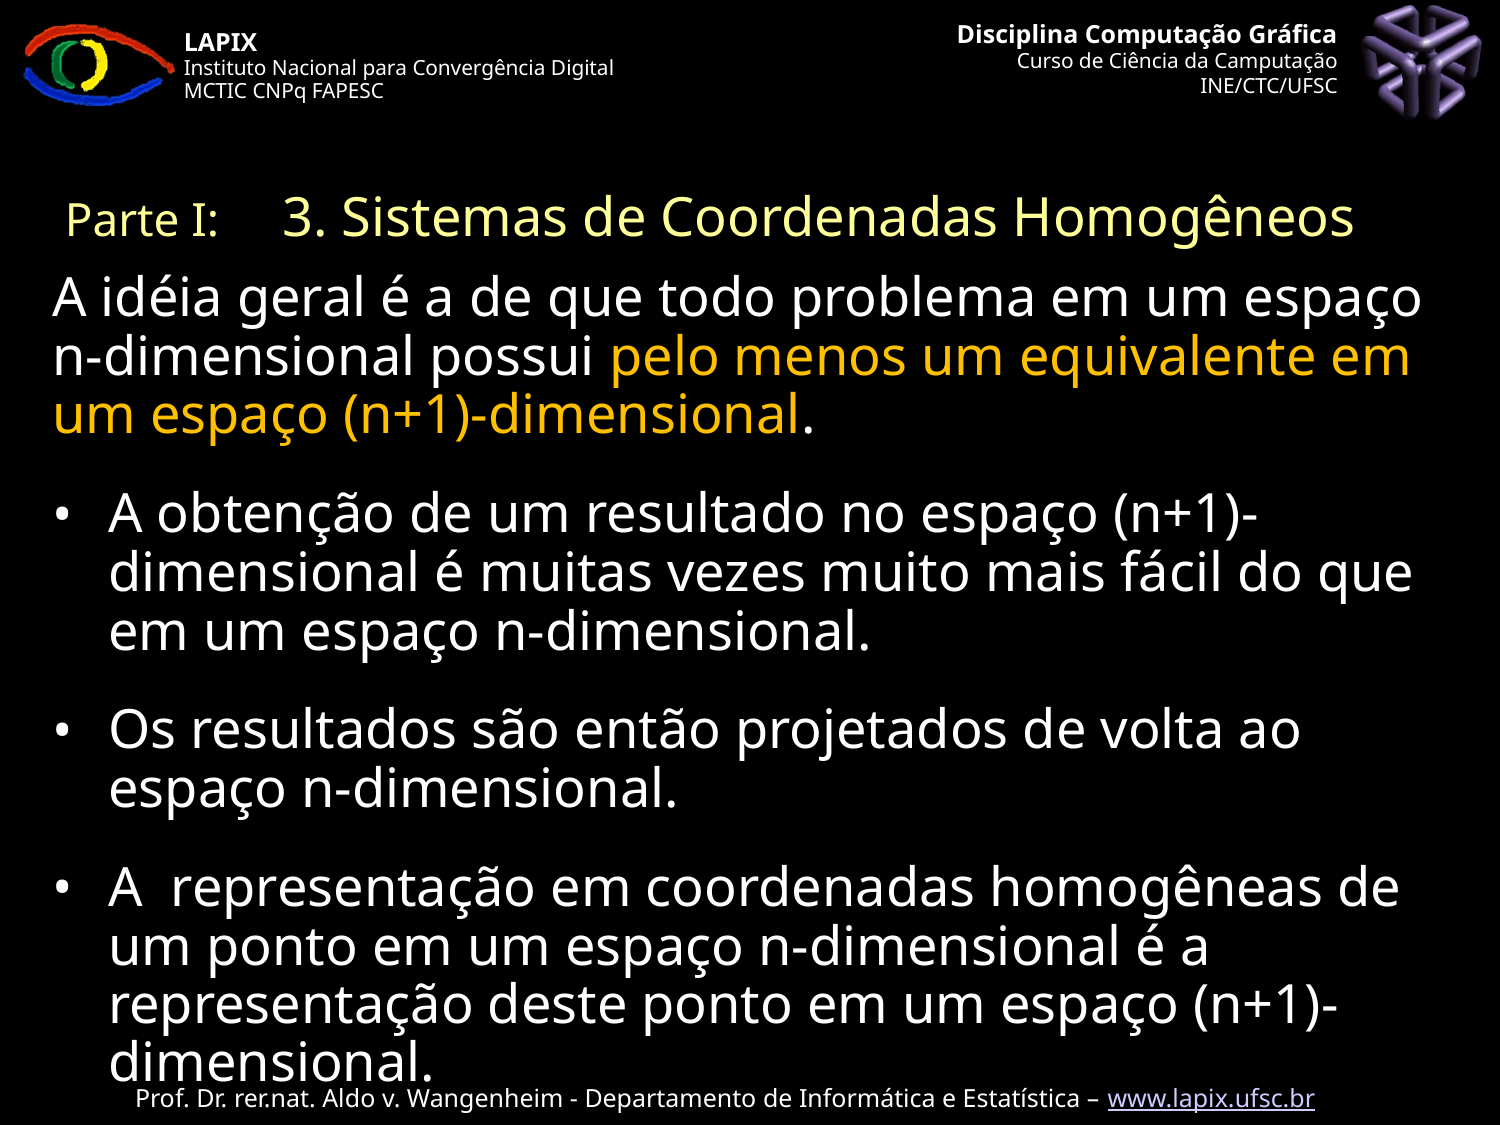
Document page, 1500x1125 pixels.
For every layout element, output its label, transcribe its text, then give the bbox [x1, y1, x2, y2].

text_box Parte I: 3. Sistemas de Coordenadas Homogêneos [49, 174, 1450, 275]
picture [17, 14, 181, 116]
list A idéia geral é a de que todo problema em um espaço n-dimensional possui pelo menos um equivalente em um espaço (n+1)-dimensional. A obtenção de um resultado no espaço (n+1)-dimensional é muitas vezes muito mais fácil do que em um espaço n-dimensional. Os resultados são então projetados de volta ao espaço n-dimensional. A representação em coordenadas homogêneas de um ponto em um espaço n-dimensional é a representação deste ponto em um espaço (n+1)-dimensional. [37, 262, 1476, 1051]
picture [1353, 0, 1492, 130]
